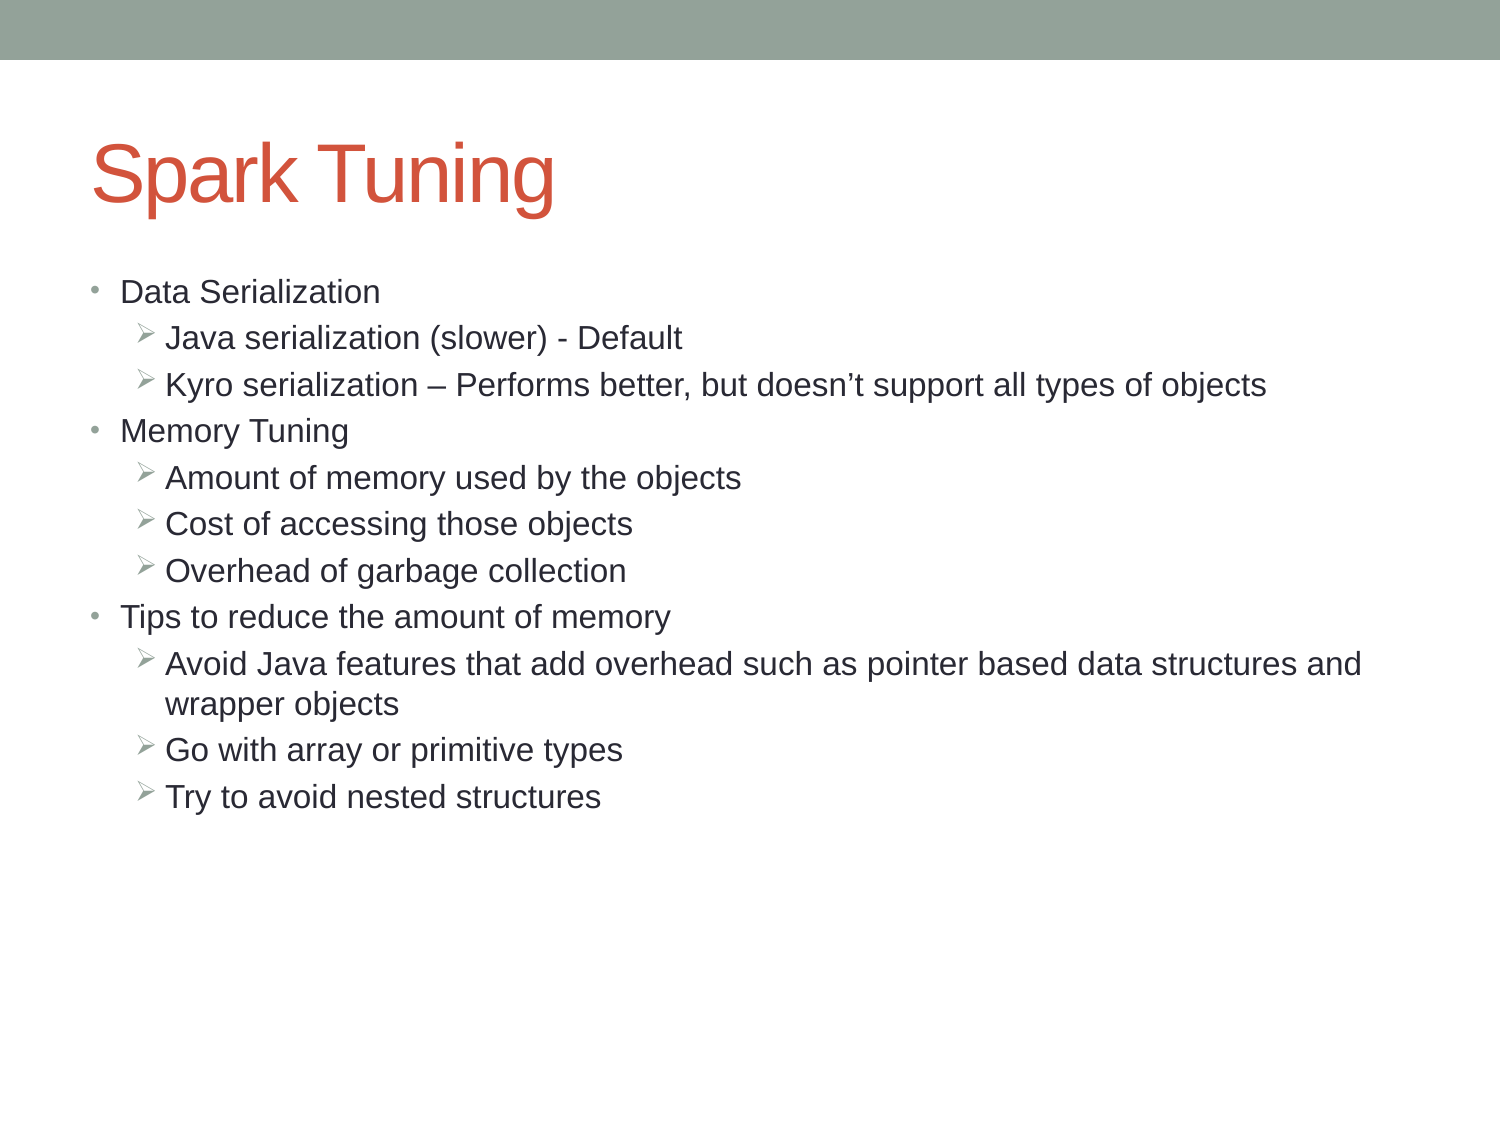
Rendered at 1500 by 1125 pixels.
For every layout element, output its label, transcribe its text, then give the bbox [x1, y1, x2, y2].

list Data Serialization Java serialization (slower) - Default Kyro serialization – Performs better, but doesn’t support all types of objects Memory Tuning Amount of memory used by the objects Cost of accessing those objects Overhead of garbage collection Tips to reduce the amount of memory Avoid Java features that add overhead such as pointer based data structures and wrapper objects Go with array or primitive types Try to avoid nested structures [75, 262, 1425, 1063]
title Spark Tuning [75, 87, 1425, 250]
